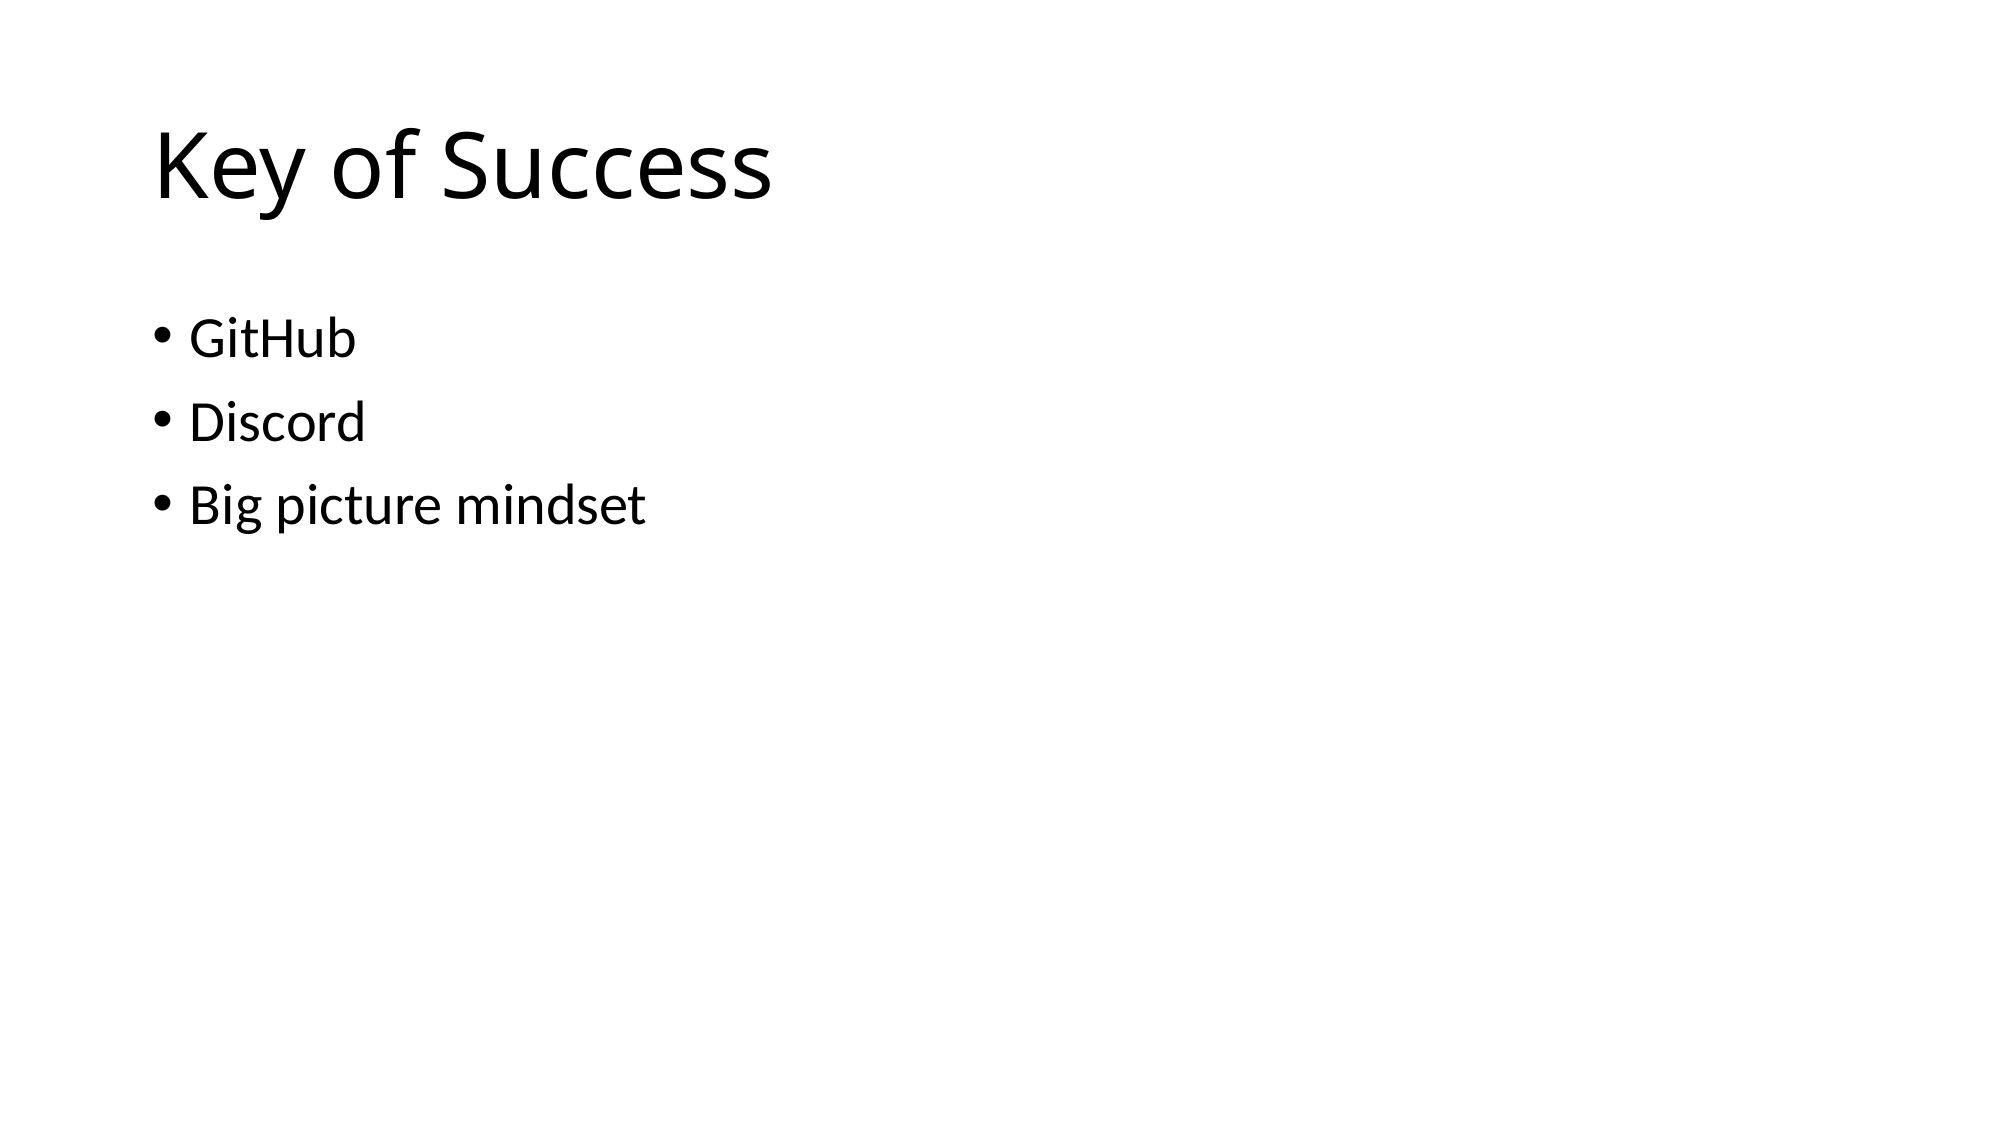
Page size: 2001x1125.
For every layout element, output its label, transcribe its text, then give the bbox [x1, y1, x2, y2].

list GitHub Discord Big picture mindset [137, 299, 1863, 1014]
title Key of Success [137, 59, 1863, 278]
